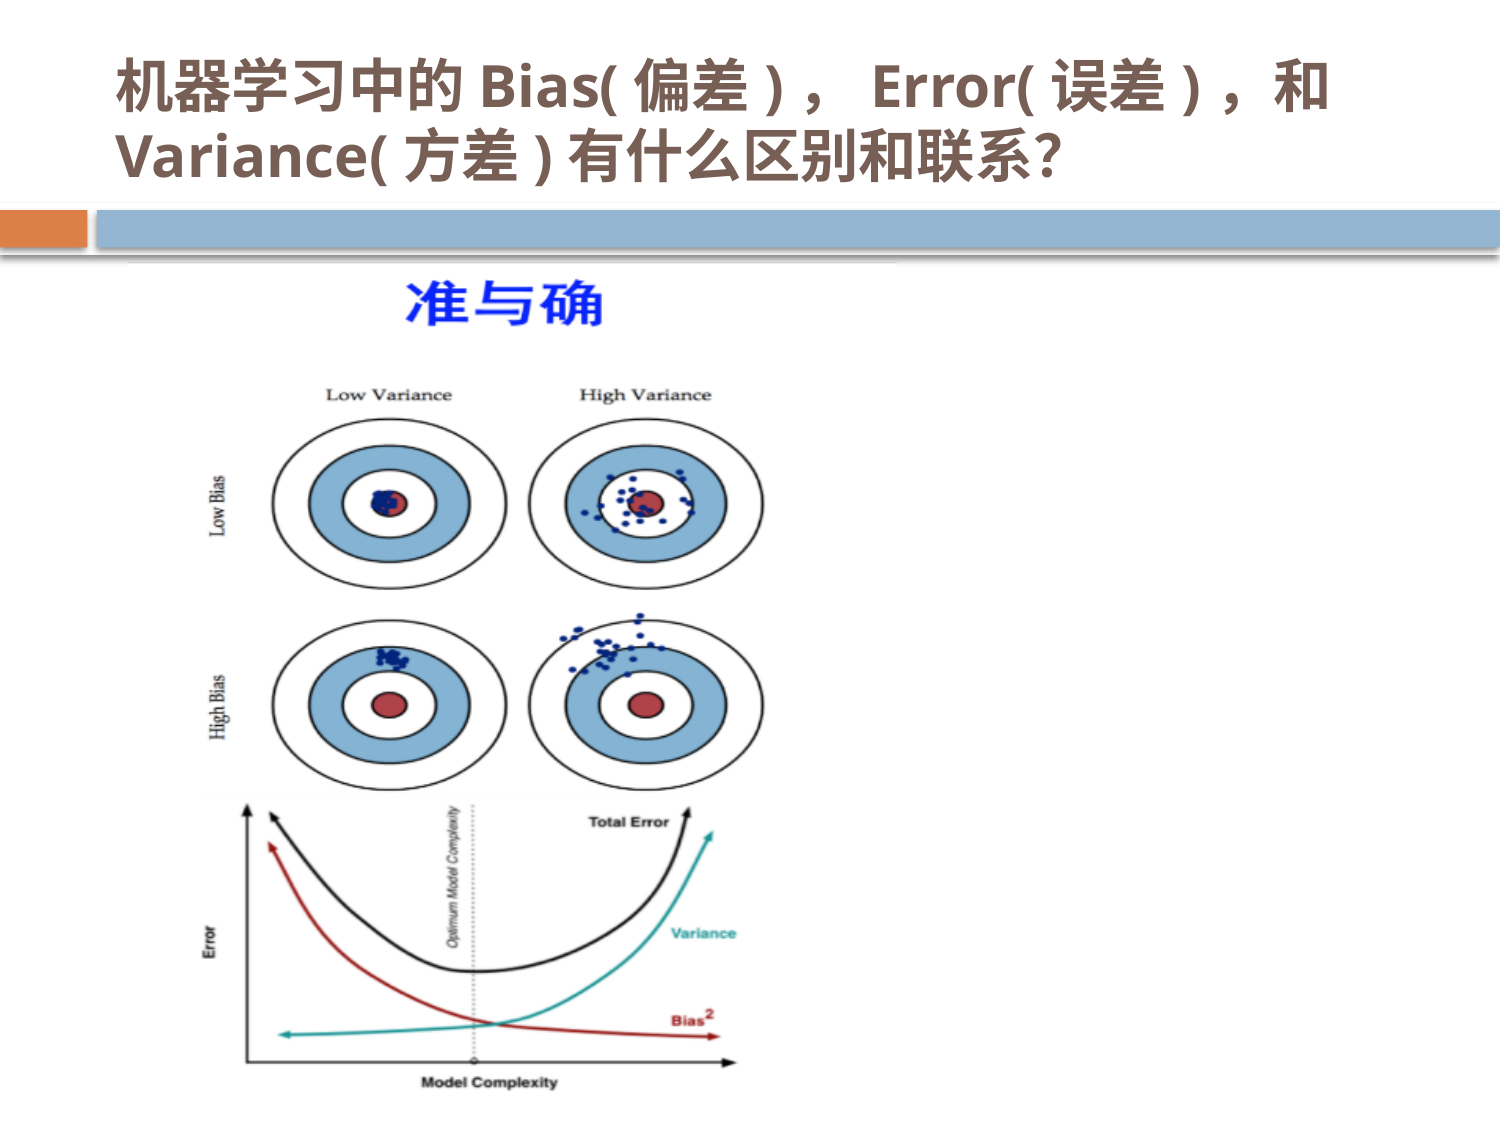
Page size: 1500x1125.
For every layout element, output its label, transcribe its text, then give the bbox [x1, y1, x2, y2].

title 机器学习中的Bias(偏差)，Error(误差)，和Variance(方差)有什么区别和联系？ [100, 37, 1438, 200]
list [127, 262, 897, 1097]
